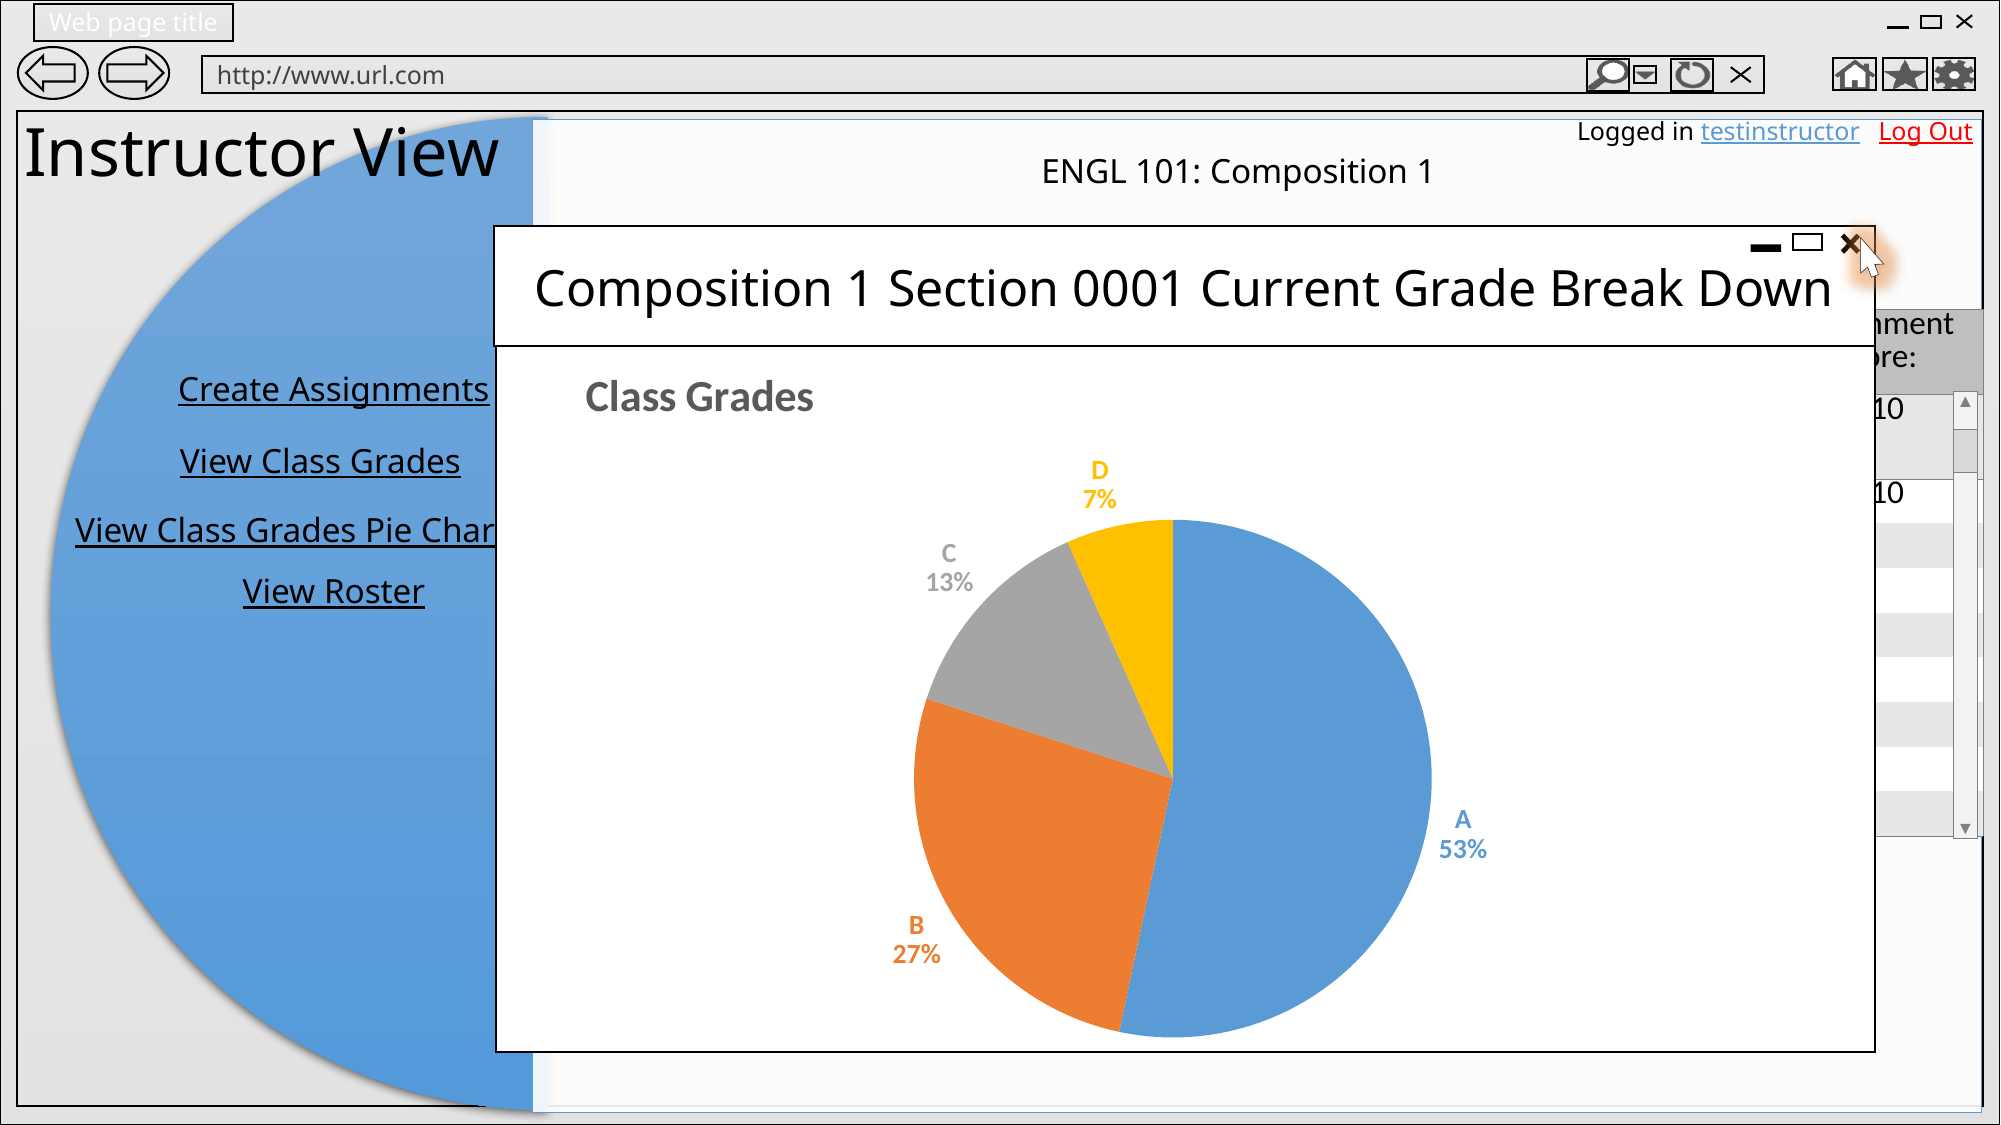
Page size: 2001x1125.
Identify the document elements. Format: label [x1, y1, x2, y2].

text_box [84, 119, 2000, 1113]
text_box [1953, 391, 1978, 839]
text_box [0, 0, 2000, 1125]
text_box [494, 226, 1875, 1052]
chart [496, 348, 1868, 1052]
